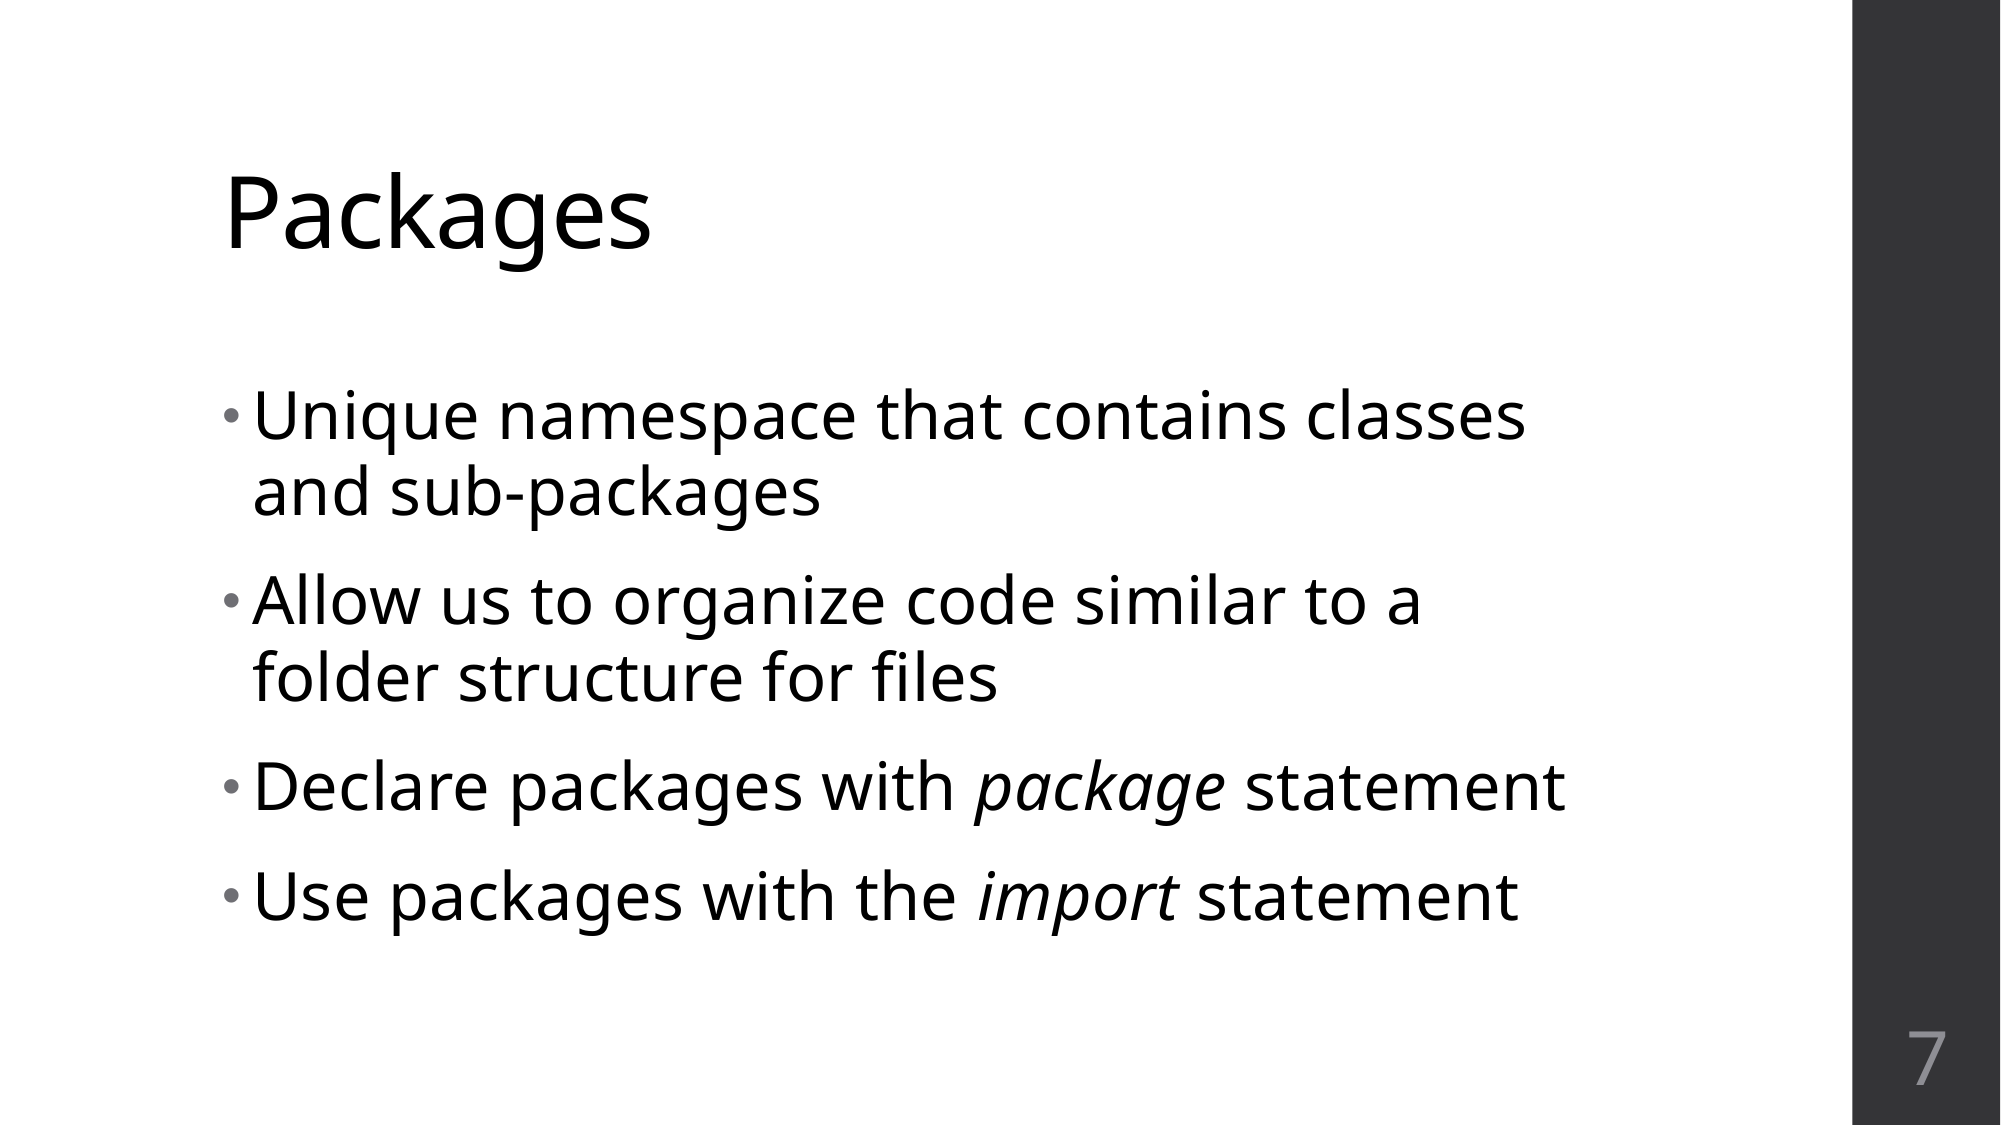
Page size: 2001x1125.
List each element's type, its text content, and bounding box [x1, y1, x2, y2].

list Unique namespace that contains classes and sub-packages Allow us to organize code similar to a folder structure for files Declare packages with package statement Use packages with the import statement [206, 299, 1617, 1014]
title Packages [206, 60, 1797, 278]
slide_number 7 [1852, 1012, 2000, 1110]
